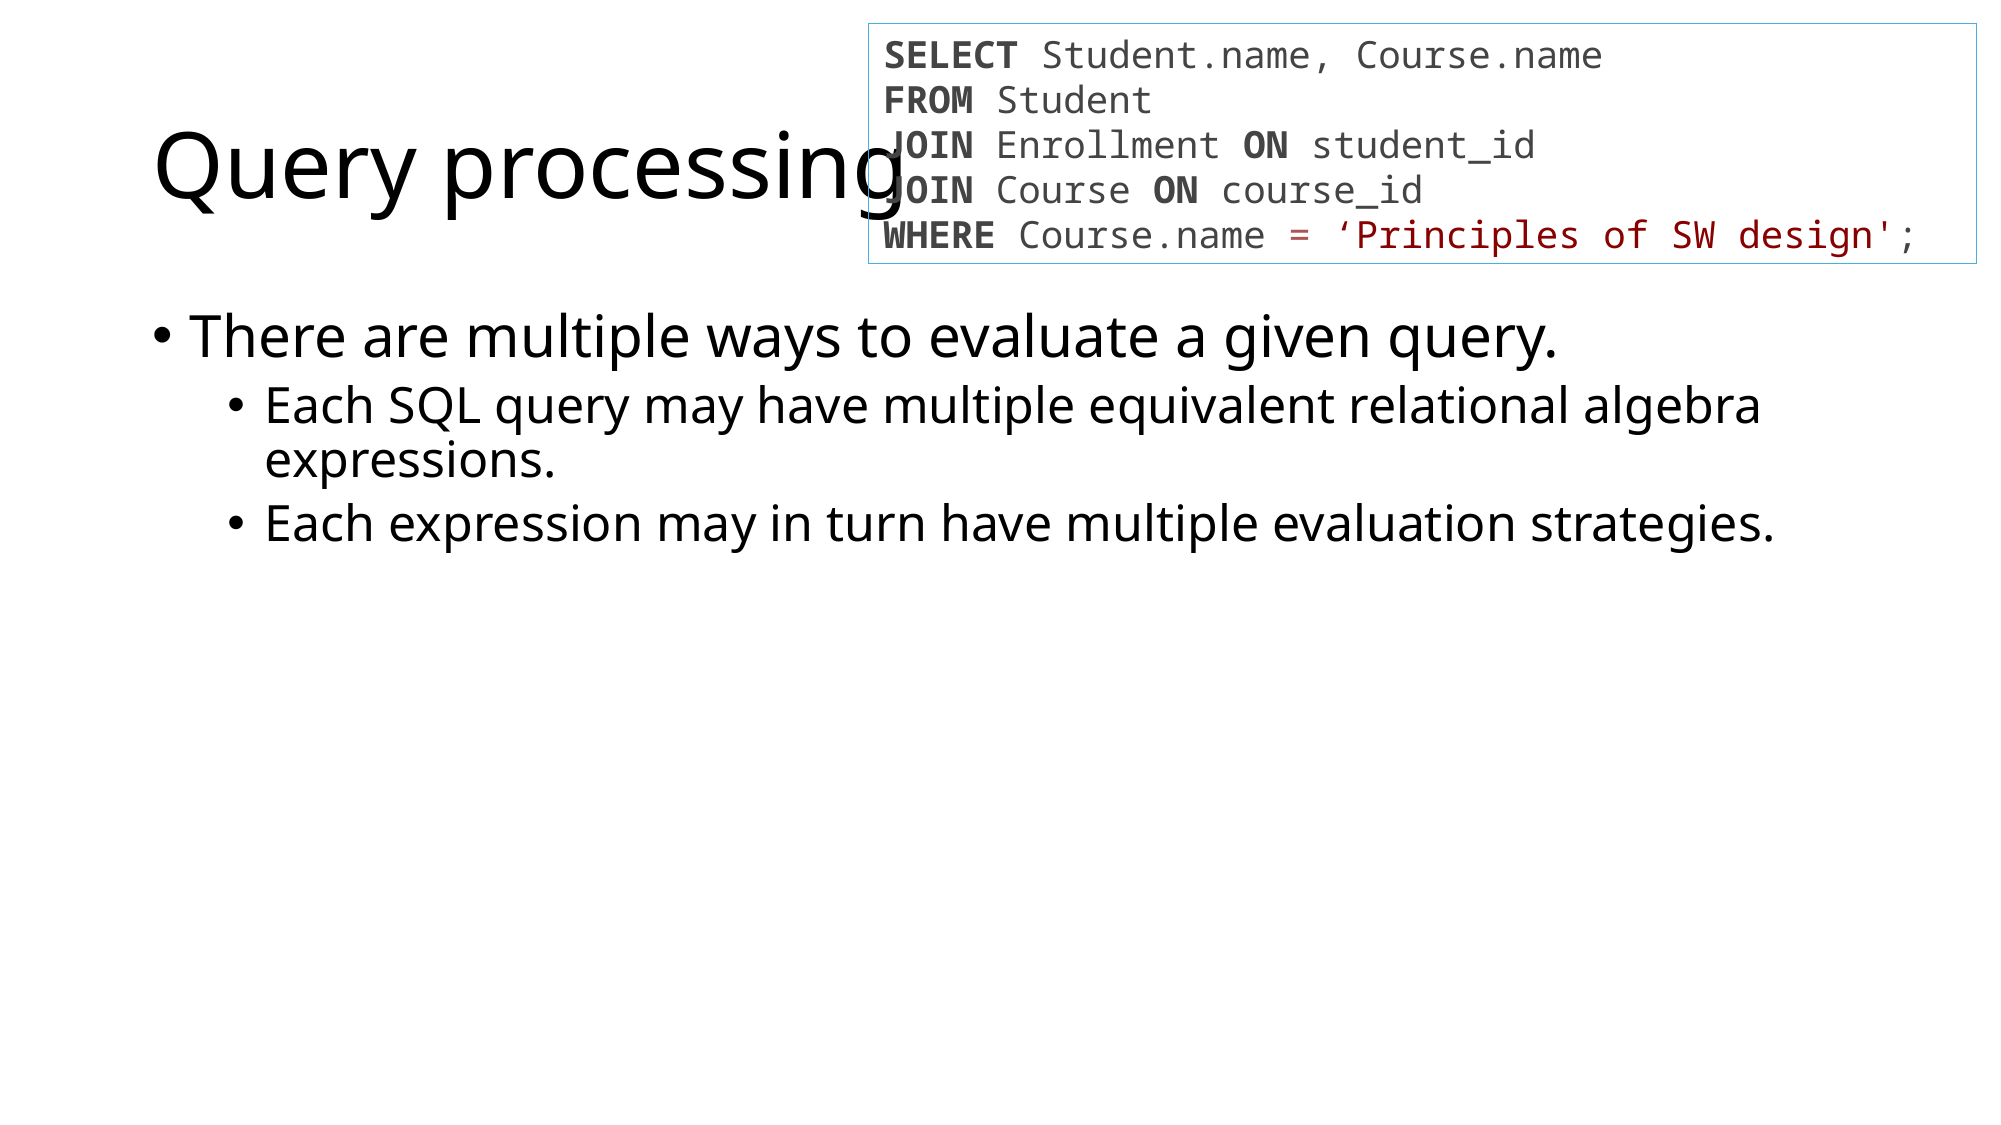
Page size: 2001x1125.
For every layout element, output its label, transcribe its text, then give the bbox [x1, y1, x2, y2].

text_box SELECT Student.name, Course.name FROM Student JOIN Enrollment ON student_id JOIN Course ON course_id WHERE Course.name = ‘Principles of SW design'; [868, 23, 1977, 264]
title Query processing [137, 59, 1863, 278]
